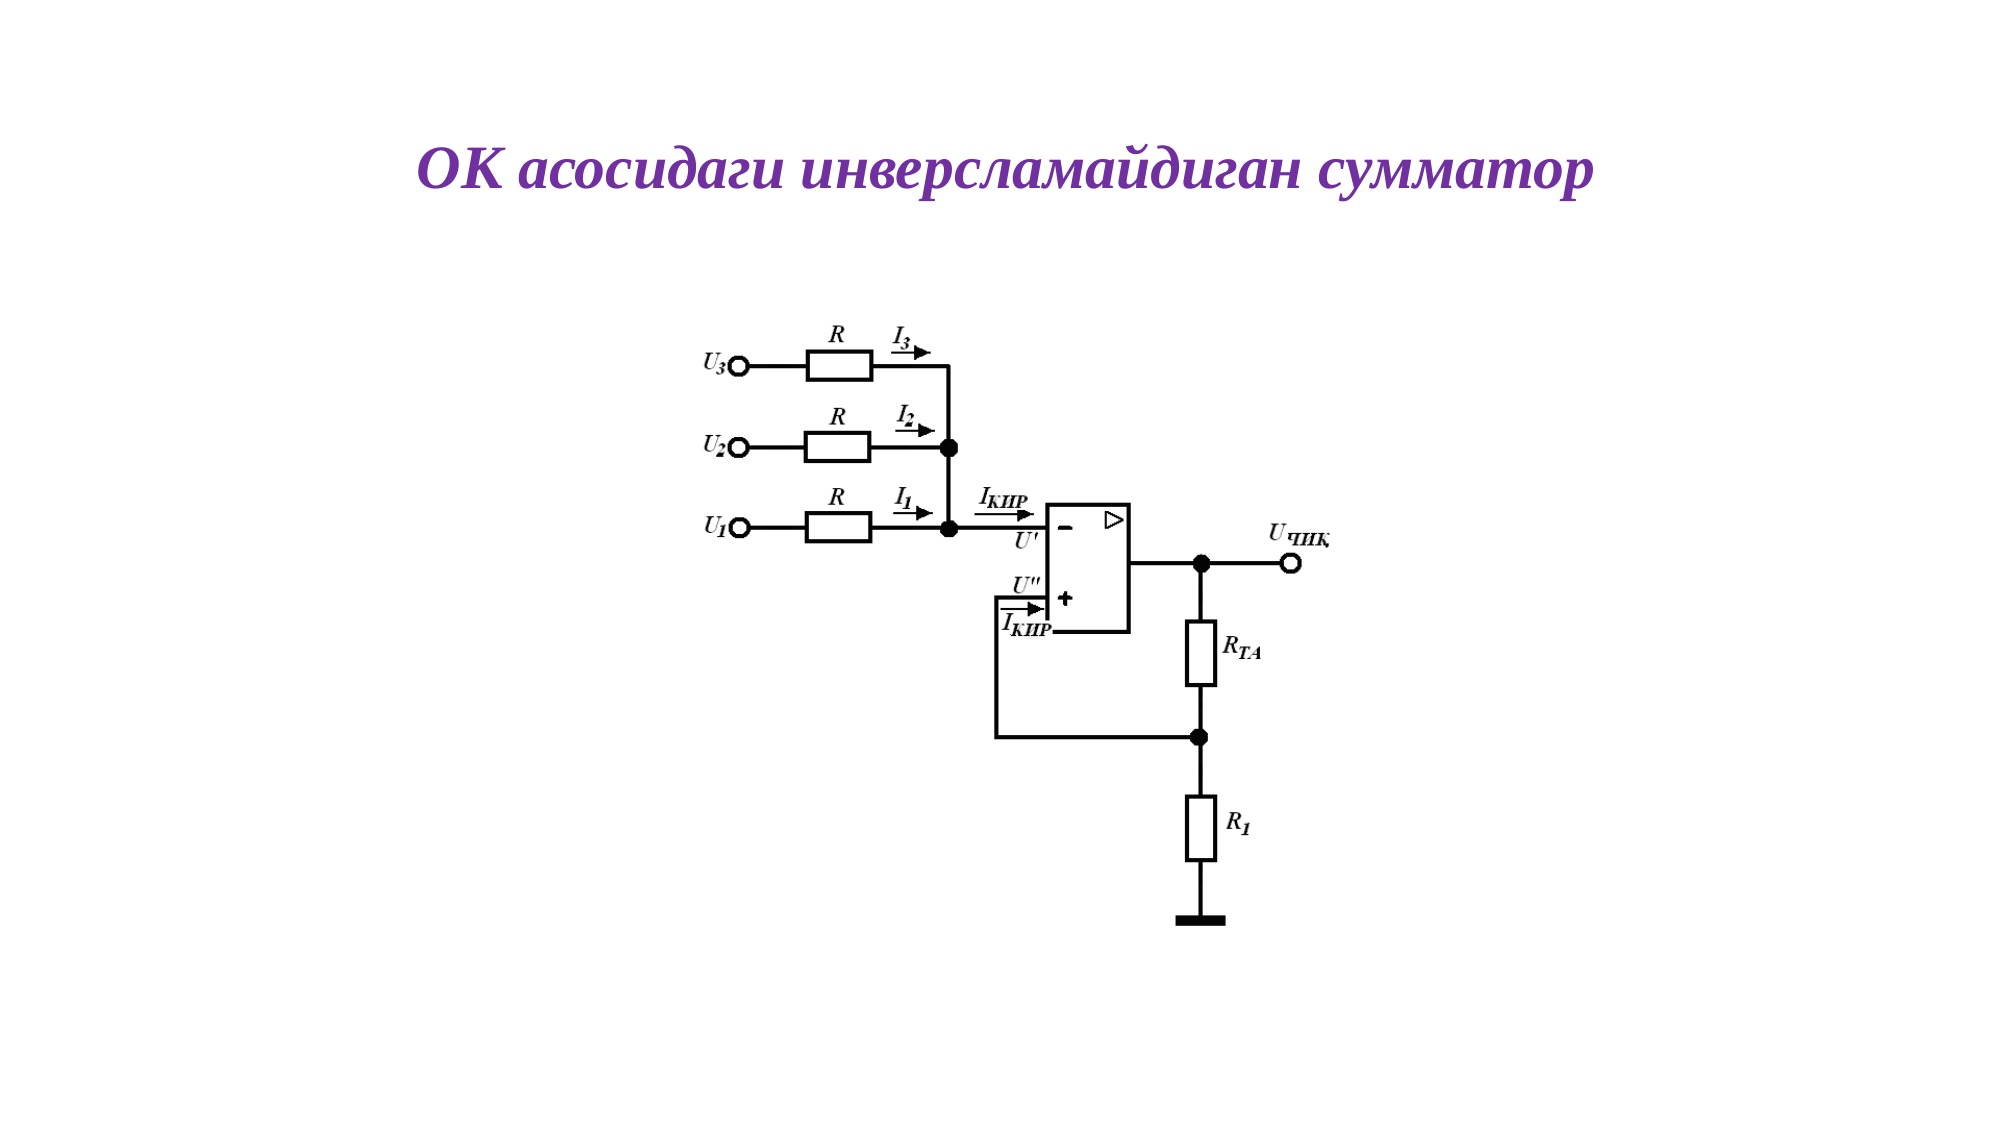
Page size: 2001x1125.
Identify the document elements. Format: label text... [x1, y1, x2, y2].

title ОК асосидаги инверсламайдиган сумматор [350, 99, 1663, 238]
picture [687, 312, 1336, 930]
